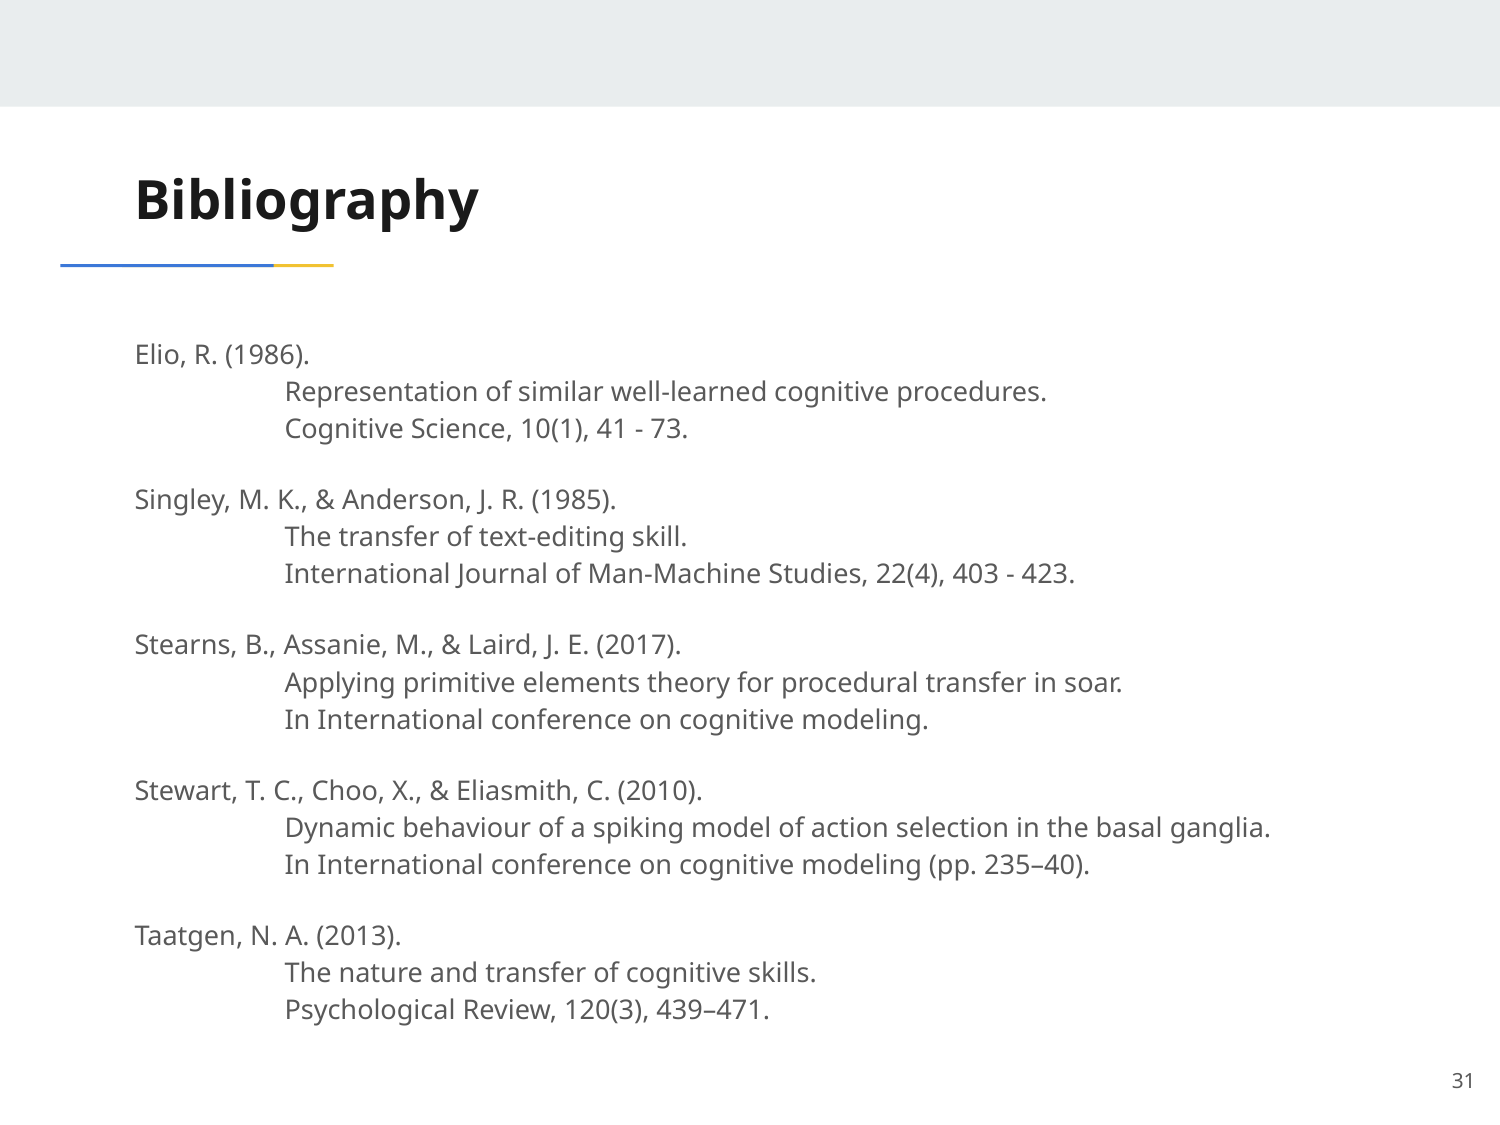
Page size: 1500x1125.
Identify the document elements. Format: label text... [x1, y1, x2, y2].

list Elio, R. (1986). Representation of similar well-learned cognitive procedures. Cognitive Science, 10(1), 41 - 73. Singley, M. K., & Anderson, J. R. (1985). The transfer of text-editing skill. International Journal of Man-Machine Studies, 22(4), 403 - 423. Stearns, B., Assanie, M., & Laird, J. E. (2017). Applying primitive elements theory for procedural transfer in soar. In International conference on cognitive modeling. Stewart, T. C., Choo, X., & Eliasmith, C. (2010). Dynamic behaviour of a spiking model of action selection in the basal ganglia. In International conference on cognitive modeling (pp. 235–40). Taatgen, N. A. (2013). The nature and transfer of cognitive skills. Psychological Review, 120(3), 439–471. [119, 317, 1381, 996]
slide_number ‹#› [1400, 1038, 1491, 1125]
title Bibliography [119, 150, 1381, 268]
